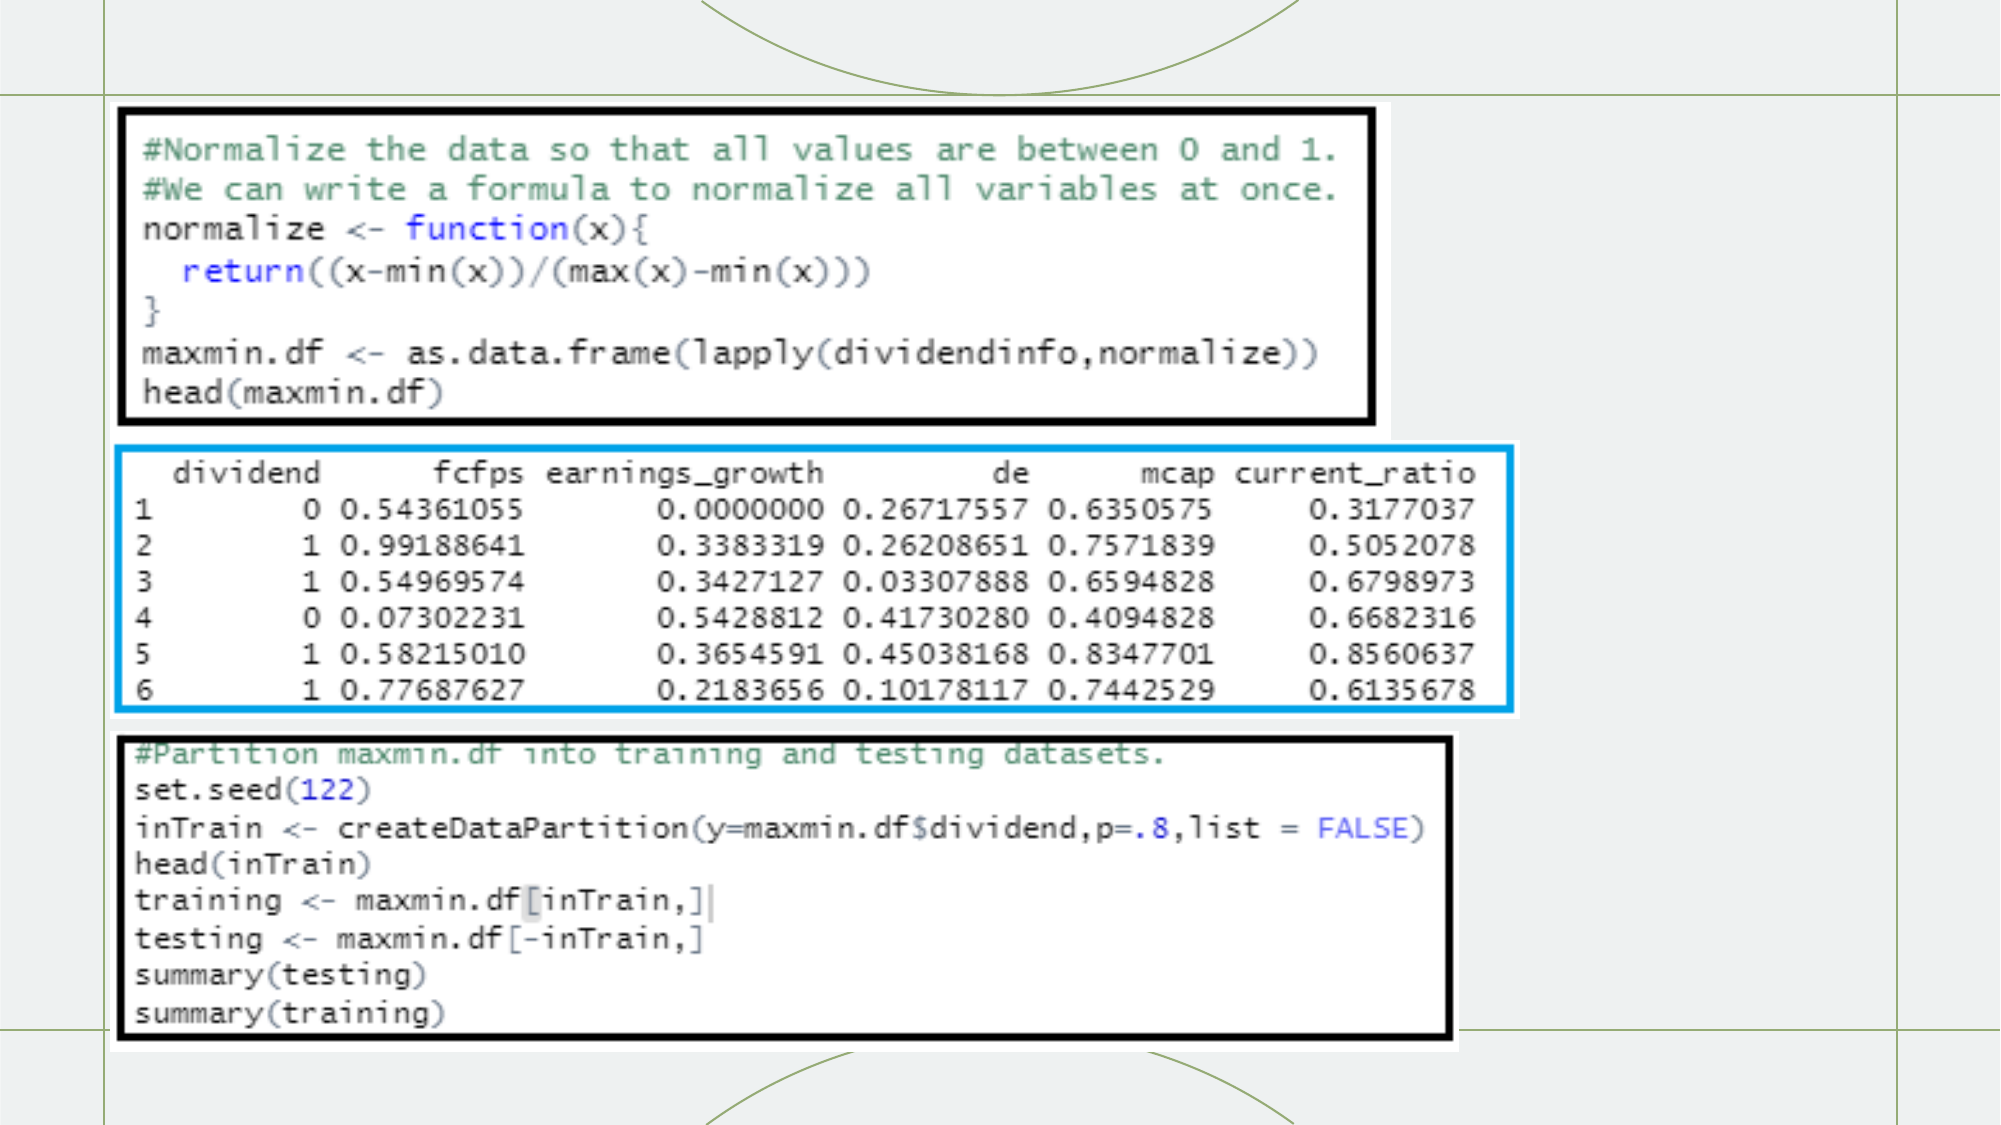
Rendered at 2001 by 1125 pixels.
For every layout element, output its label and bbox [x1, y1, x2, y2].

picture [110, 102, 1520, 719]
picture [110, 731, 1459, 1052]
